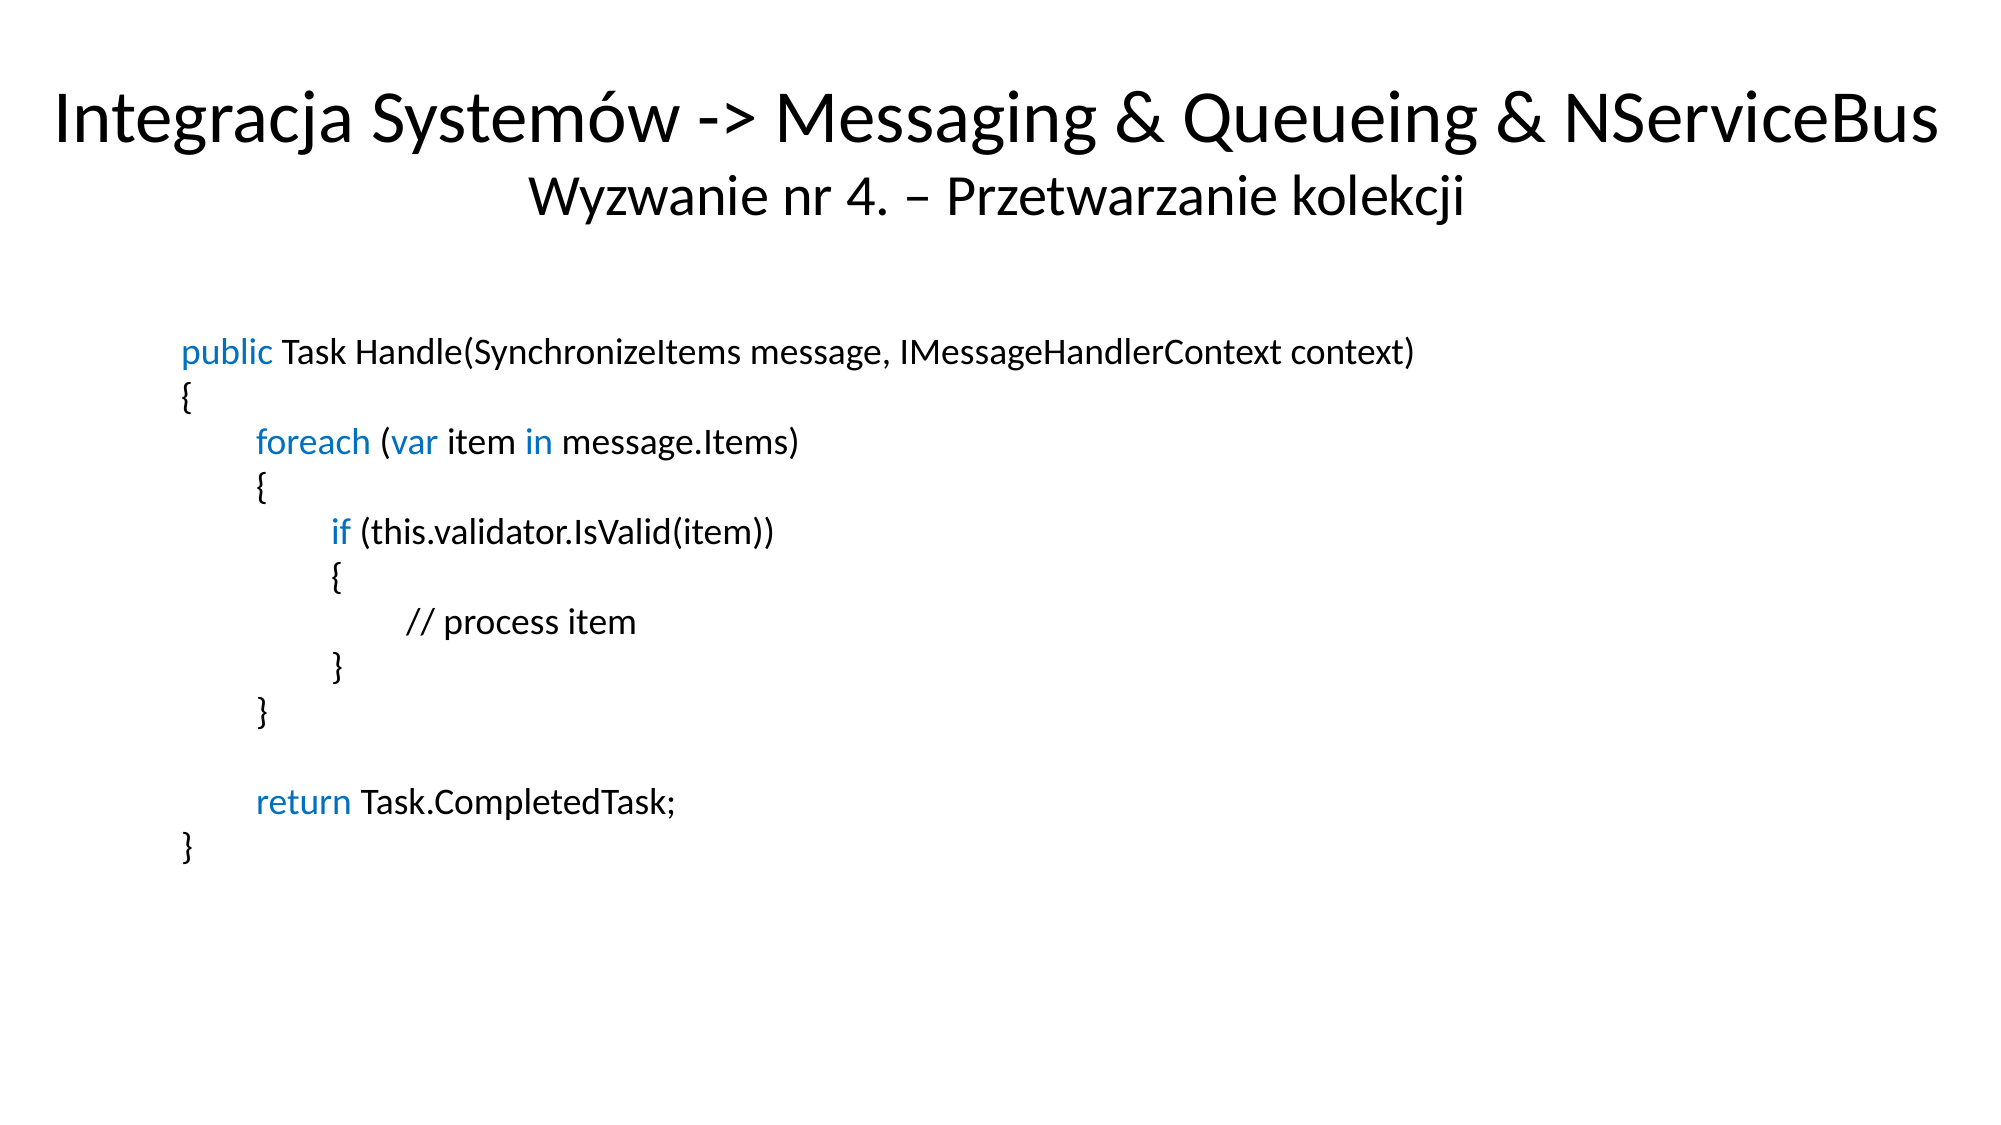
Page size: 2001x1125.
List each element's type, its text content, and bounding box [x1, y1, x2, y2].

text_box Integracja Systemów -> Messaging & Queueing & NServiceBus Wyzwanie nr 4. – Przetwarzanie kolekcji [38, 60, 1957, 235]
text_box public Task Handle(SynchronizeItems message, IMessageHandlerContext context) { foreach (var item in message.Items) { if (this.validator.IsValid(item)) { // process item } } return Task.CompletedTask; } [157, 319, 1432, 875]
